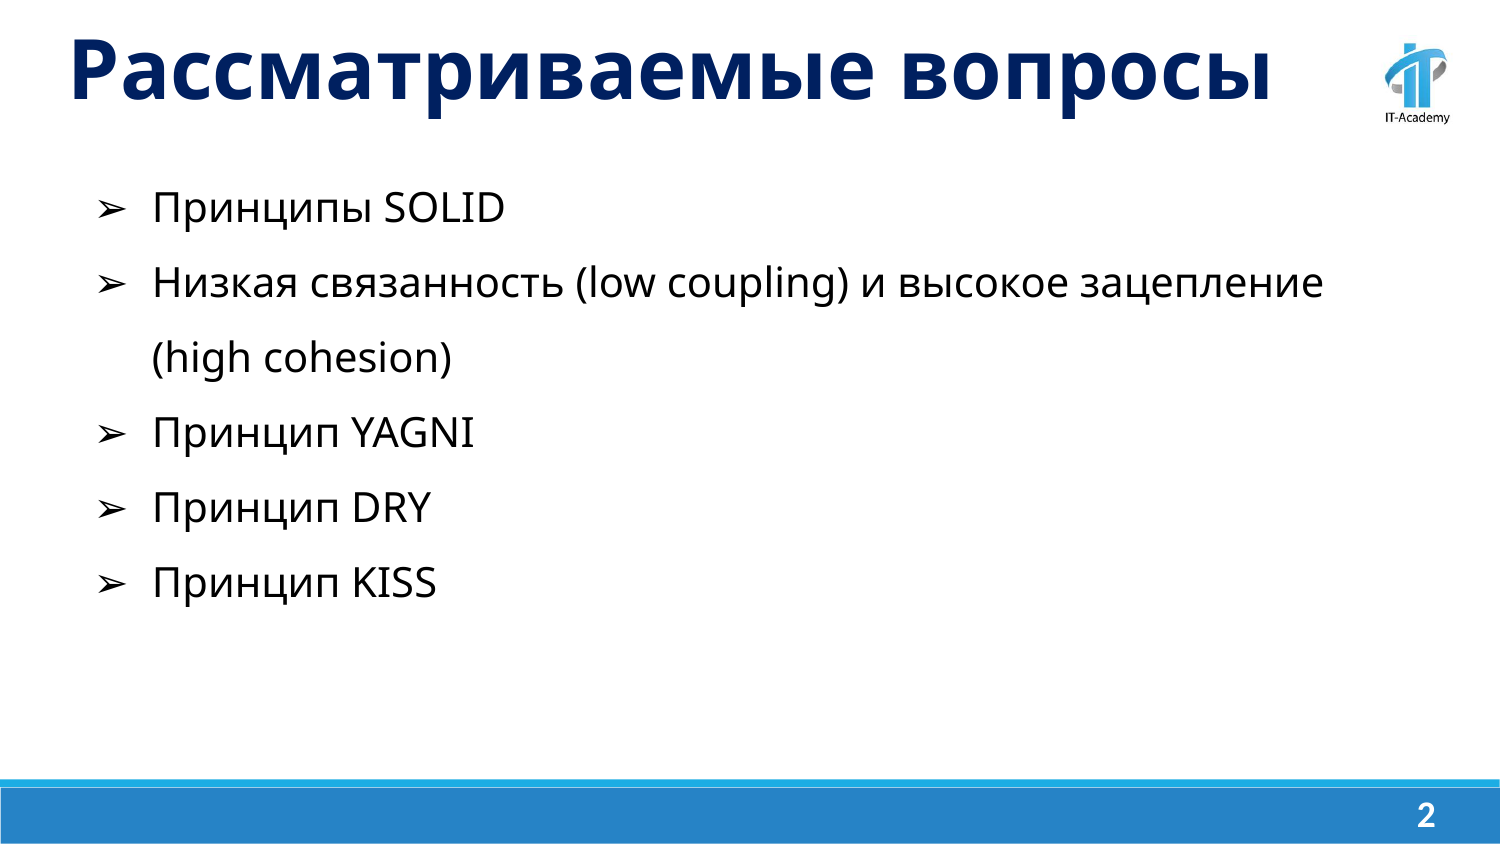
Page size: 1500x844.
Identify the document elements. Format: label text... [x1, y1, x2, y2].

text_box ‹#› [1390, 782, 1463, 827]
text_box Рассматриваемые вопросы [53, 23, 1404, 110]
text_box Принципы SOLID Низкая связанность (low coupling) и высокое зацепление (high cohesion) Принцип YAGNI Принцип DRY Принцип KISS [62, 148, 1413, 661]
picture [1372, 35, 1461, 126]
